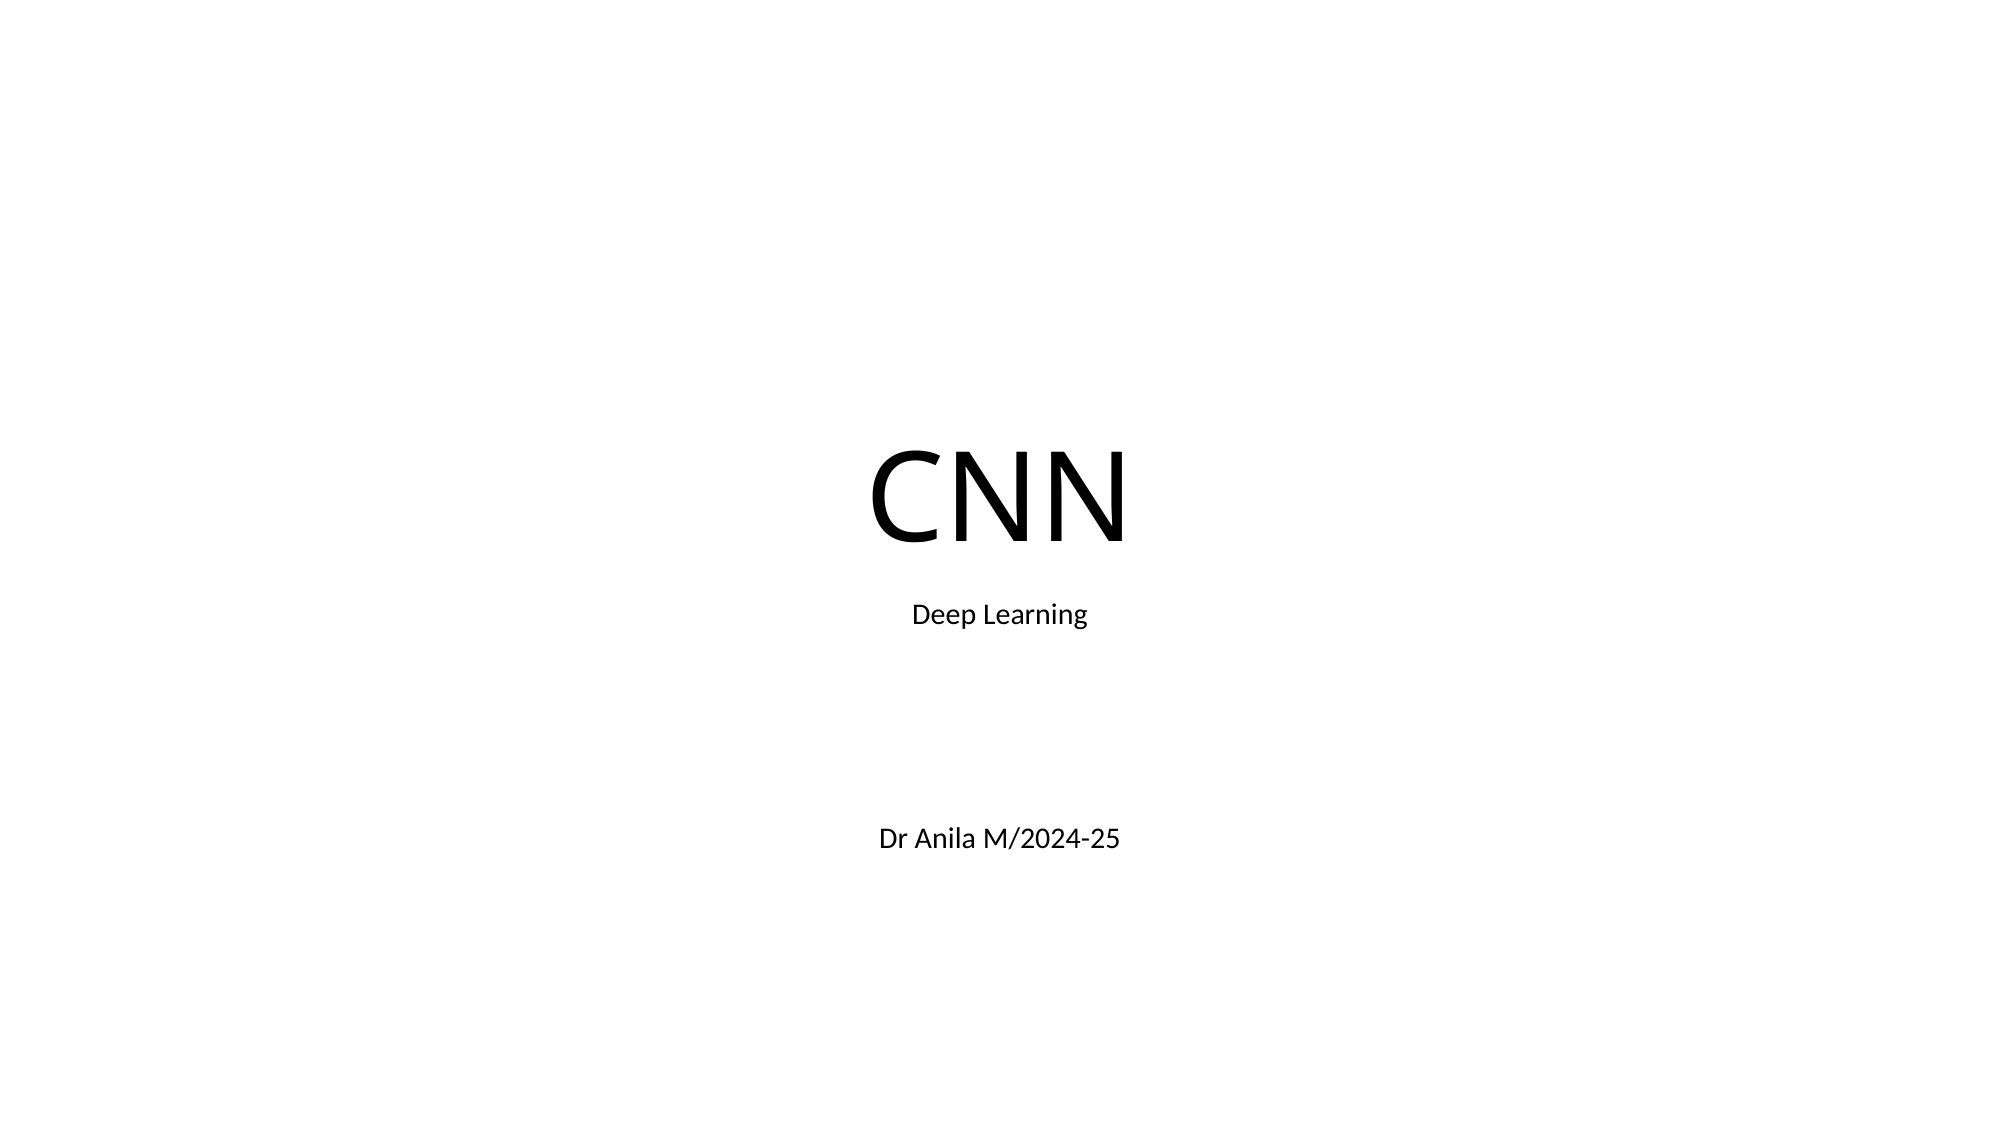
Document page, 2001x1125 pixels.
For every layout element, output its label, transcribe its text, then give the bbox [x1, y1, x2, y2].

title CNN [249, 184, 1750, 576]
subtitle Deep Learning Dr Anila M/2024-25 [249, 590, 1750, 863]
